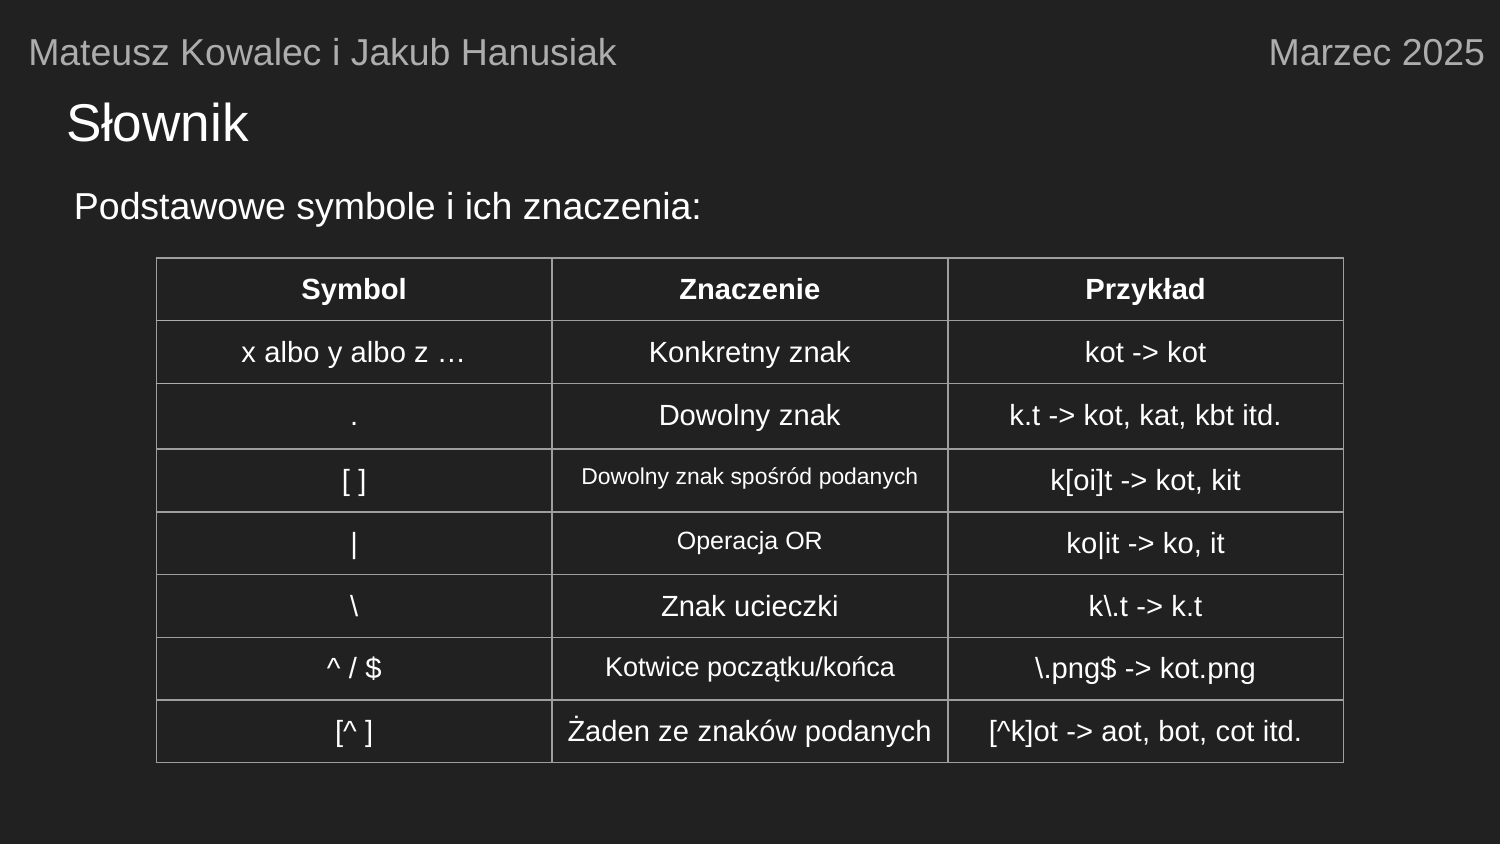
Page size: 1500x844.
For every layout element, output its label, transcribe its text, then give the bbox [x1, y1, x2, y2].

table_cell Dowolny znak [553, 384, 947, 448]
text_box Podstawowe symbole i ich znaczenia: [58, 166, 1441, 219]
text_box Marzec 2025 [1196, 13, 1500, 76]
table_cell k[oi]t -> kot, kit [949, 450, 1343, 511]
table_header Przykład [949, 259, 1343, 320]
table_cell . [157, 384, 551, 448]
table_cell kot -> kot [949, 321, 1343, 383]
table_cell k.t -> kot, kat, kbt itd. [949, 384, 1343, 448]
table_cell Konkretny znak [553, 321, 947, 383]
table_cell Żaden ze znaków podanych [553, 701, 947, 762]
table_cell k\.t -> k.t [949, 575, 1343, 637]
table_cell ko|it -> ko, it [949, 513, 1343, 574]
table_header Symbol [157, 259, 551, 320]
table_cell Kotwice początku/końca [553, 638, 947, 699]
text_box Mateusz Kowalec i Jakub Hanusiak [13, 13, 764, 76]
table_cell Dowolny znak spośród podanych [553, 450, 947, 511]
table_header Znaczenie [553, 259, 947, 320]
table_cell Znak ucieczki [553, 575, 947, 637]
table_cell [ ] [157, 450, 551, 511]
table_cell ^ / $ [157, 638, 551, 699]
table_cell \ [157, 575, 551, 637]
table_cell | [157, 513, 551, 574]
table_cell \.png$ -> kot.png [949, 638, 1343, 699]
table_cell Operacja OR [553, 513, 947, 574]
table_cell x albo y albo z … [157, 321, 551, 383]
title Słownik [51, 72, 1449, 167]
table_cell [^ ] [157, 701, 551, 762]
table_cell [^k]ot -> aot, bot, cot itd. [949, 701, 1343, 762]
